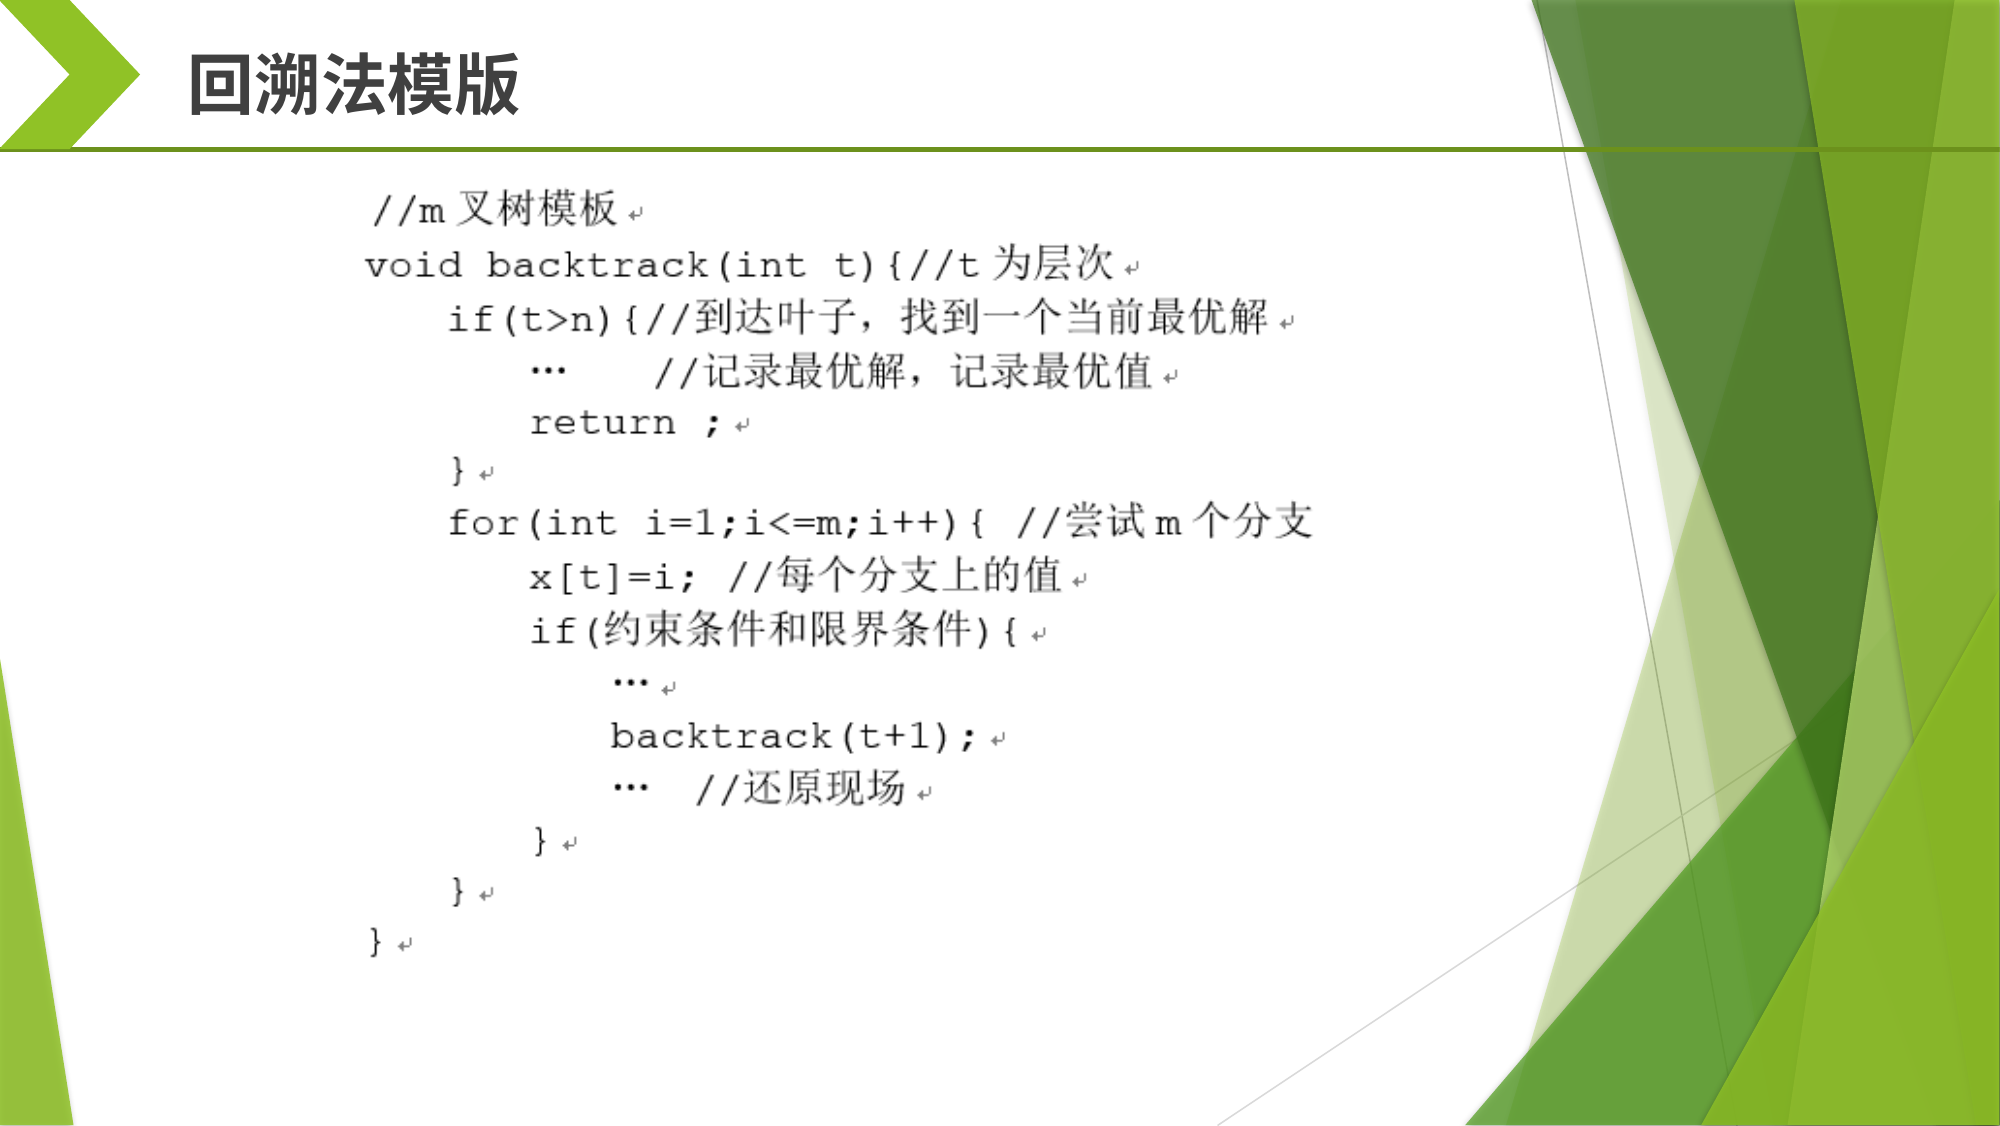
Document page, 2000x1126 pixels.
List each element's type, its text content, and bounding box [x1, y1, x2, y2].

picture [349, 184, 1320, 972]
text_box 回溯法模版 [173, 35, 823, 131]
text_box [0, 0, 142, 148]
